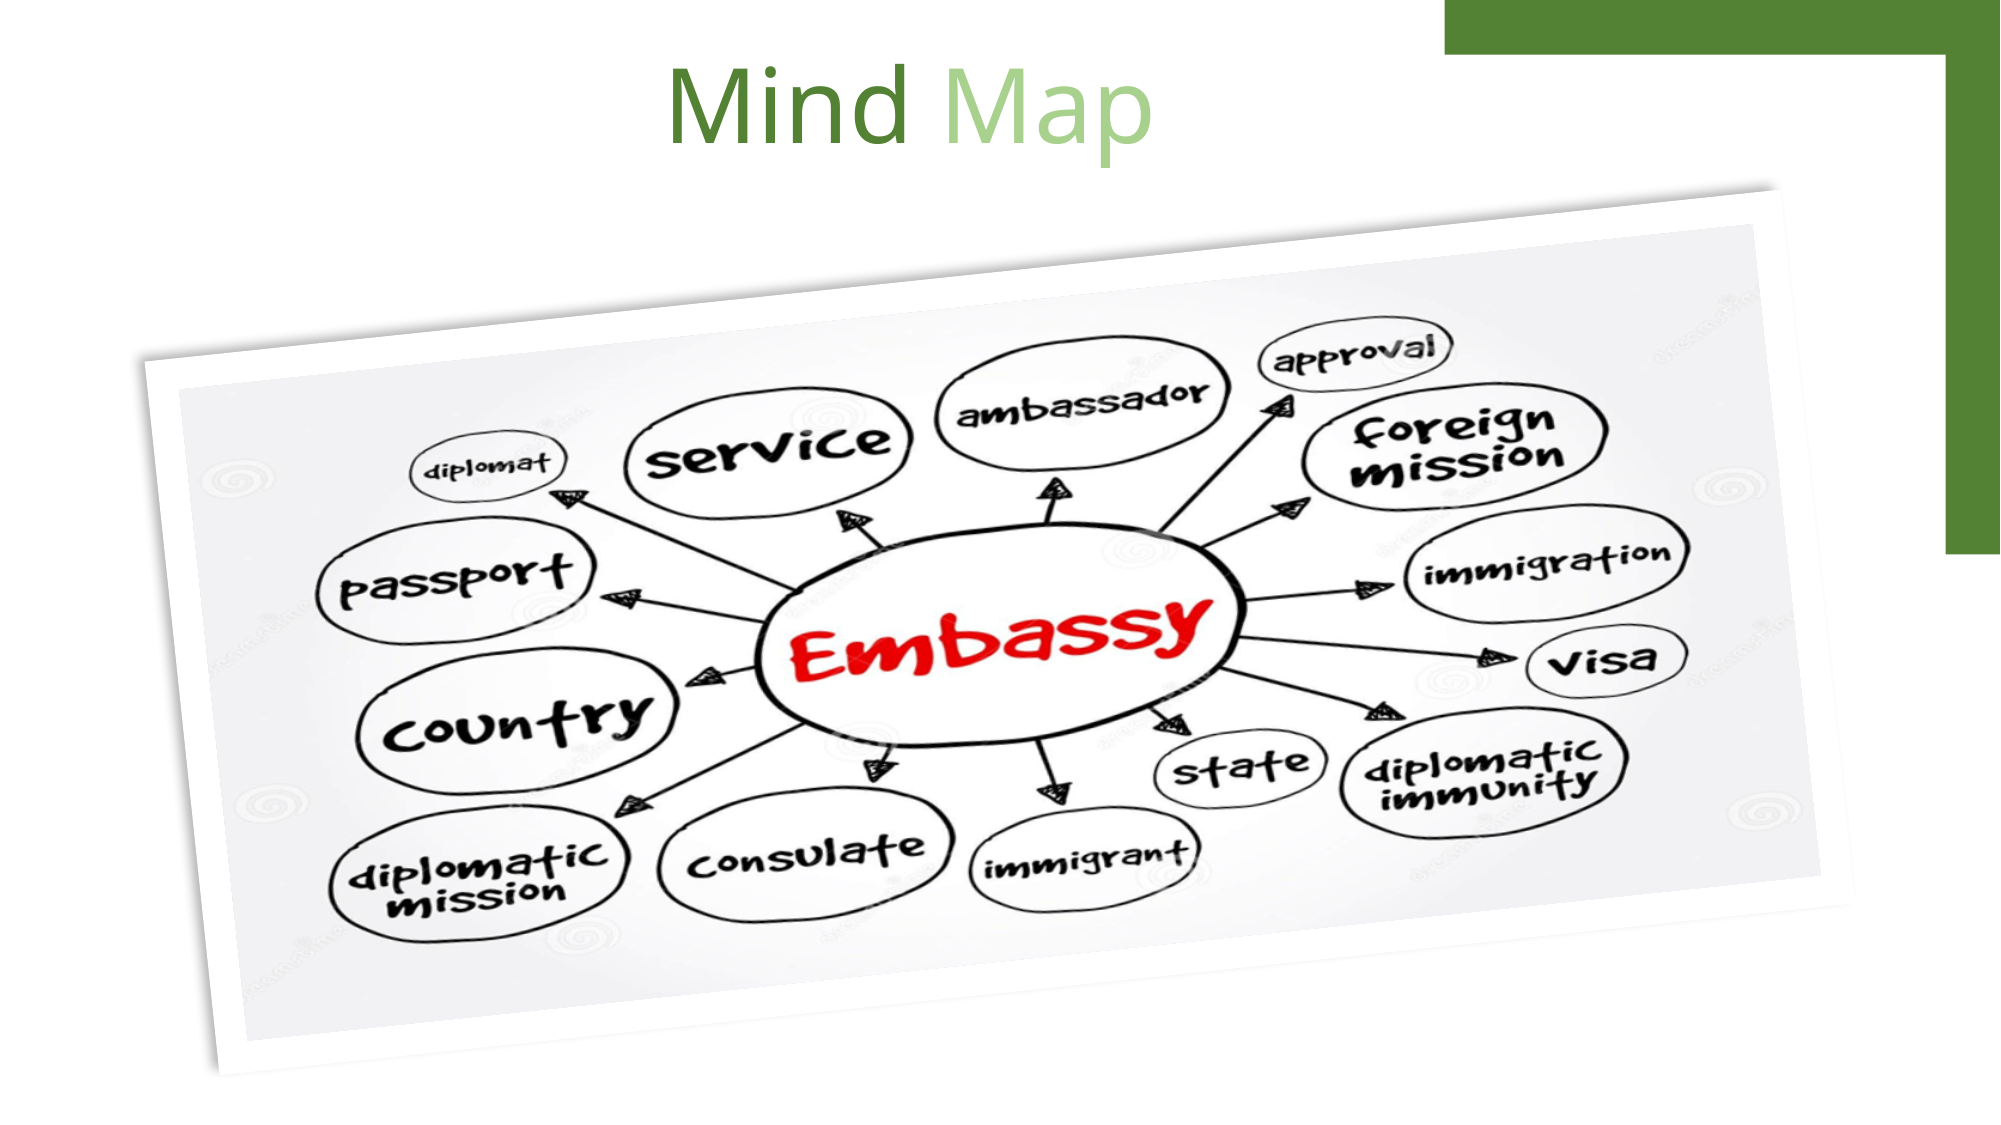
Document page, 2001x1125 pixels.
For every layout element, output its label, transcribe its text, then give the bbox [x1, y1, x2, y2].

text_box Mind Map [277, 39, 1444, 187]
picture [181, 257, 1820, 1040]
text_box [1444, 0, 2000, 555]
